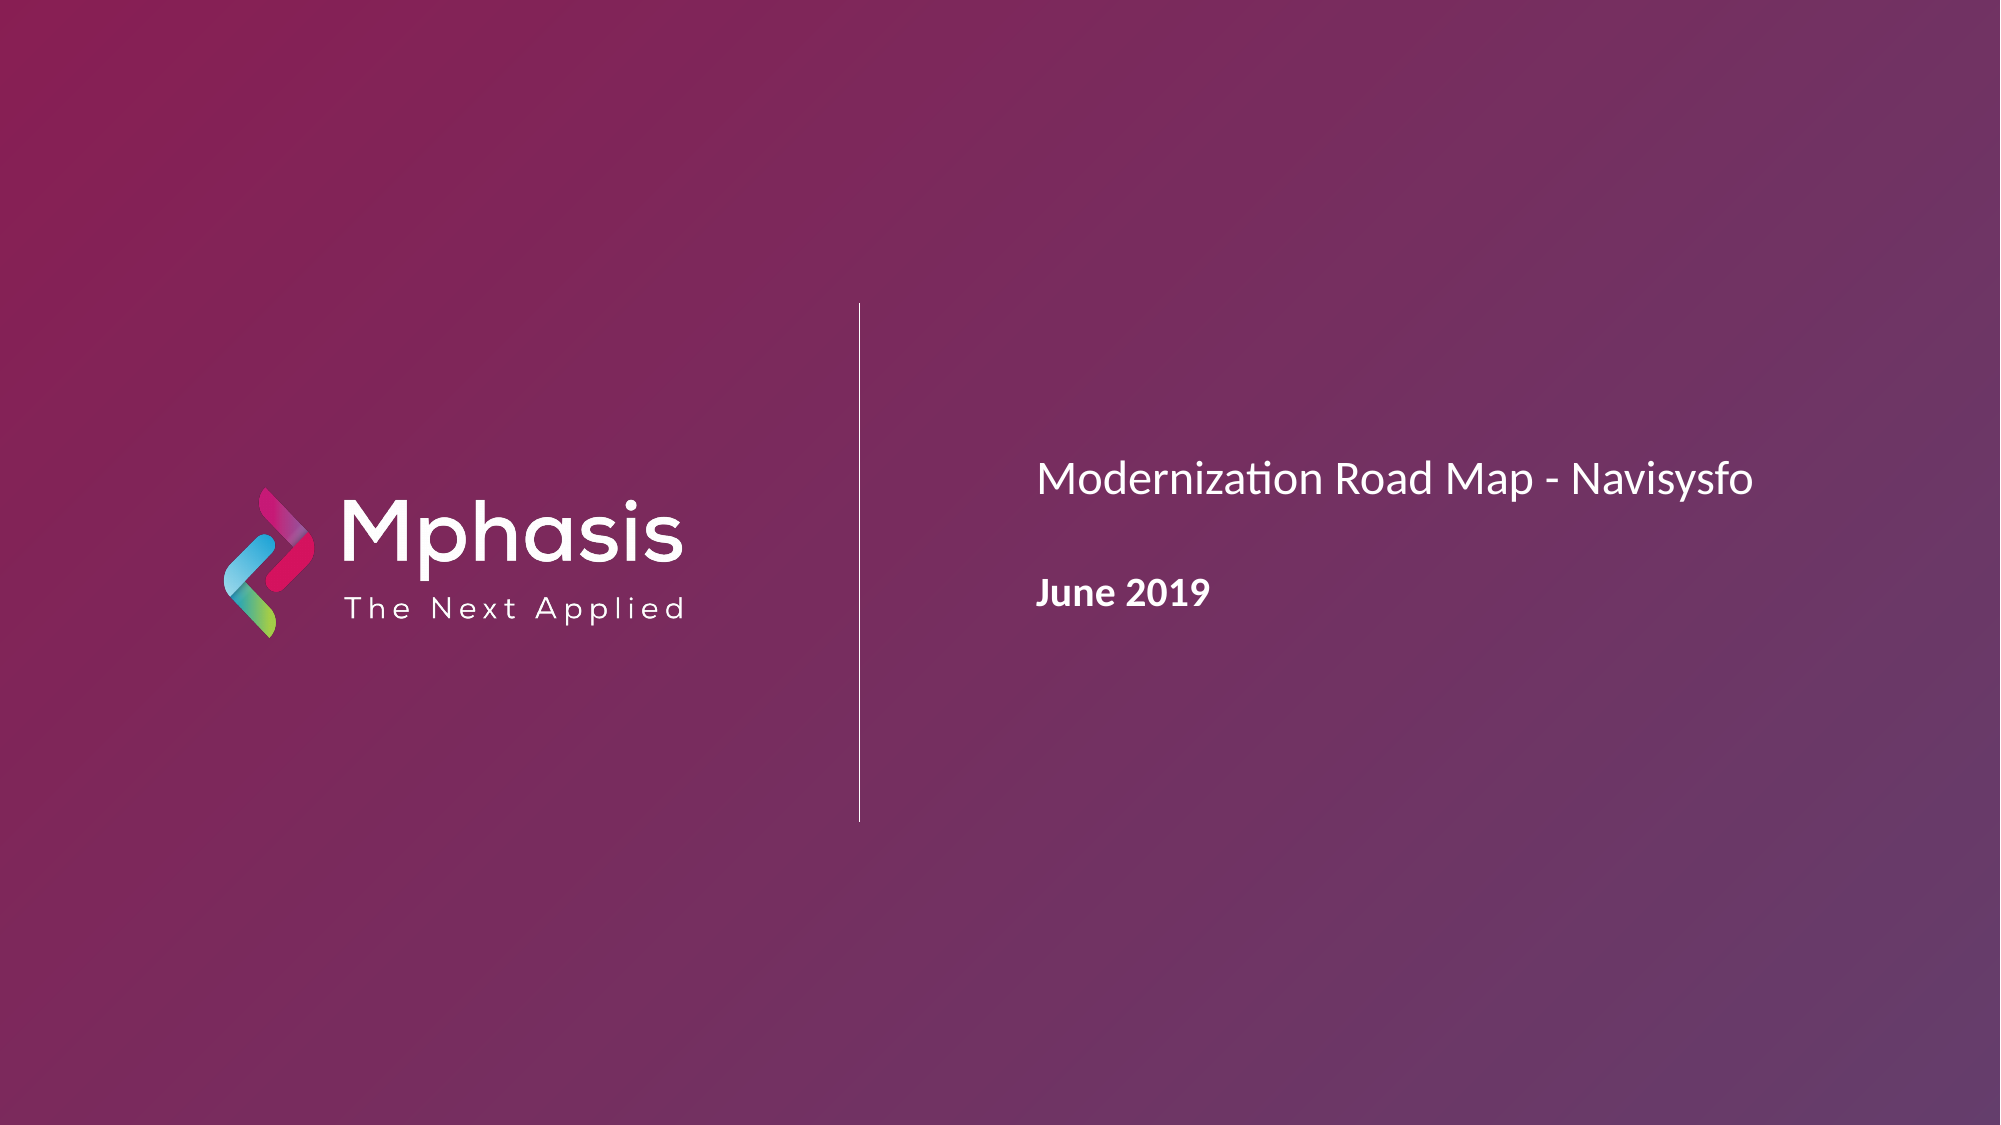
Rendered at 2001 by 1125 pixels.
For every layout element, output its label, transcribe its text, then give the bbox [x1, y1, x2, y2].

list June 2019 [1021, 562, 1777, 680]
list Modernization Road Map - Navisysfo [1021, 445, 1777, 562]
picture [212, 477, 329, 648]
picture [334, 471, 699, 654]
